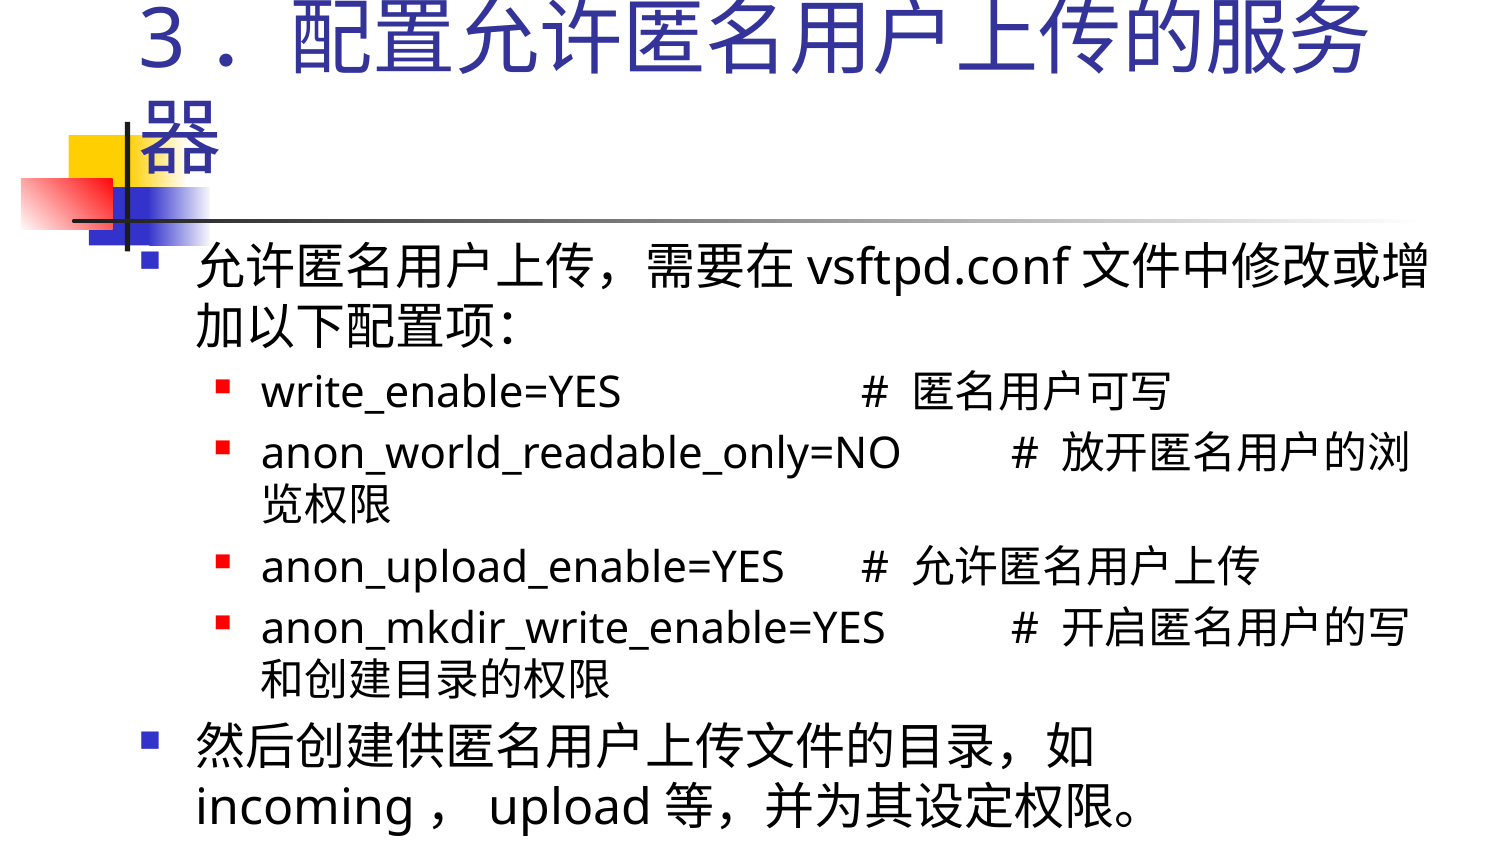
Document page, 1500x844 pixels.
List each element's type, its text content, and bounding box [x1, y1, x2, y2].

title 3．配置允许匿名用户上传的服务器 [123, 49, 1462, 192]
list 允许匿名用户上传，需要在vsftpd.conf文件中修改或增加以下配置项： write_enable=YES # 匿名用户可写 anon_world_readable_only=NO # 放开匿名用户的浏览权限 anon_upload_enable=YES # 允许匿名用户上传 anon_mkdir_write_enable=YES # 开启匿名用户的写和创建目录的权限 然后创建供匿名用户上传文件的目录，如incoming，upload等，并为其设定权限。 [123, 227, 1469, 768]
